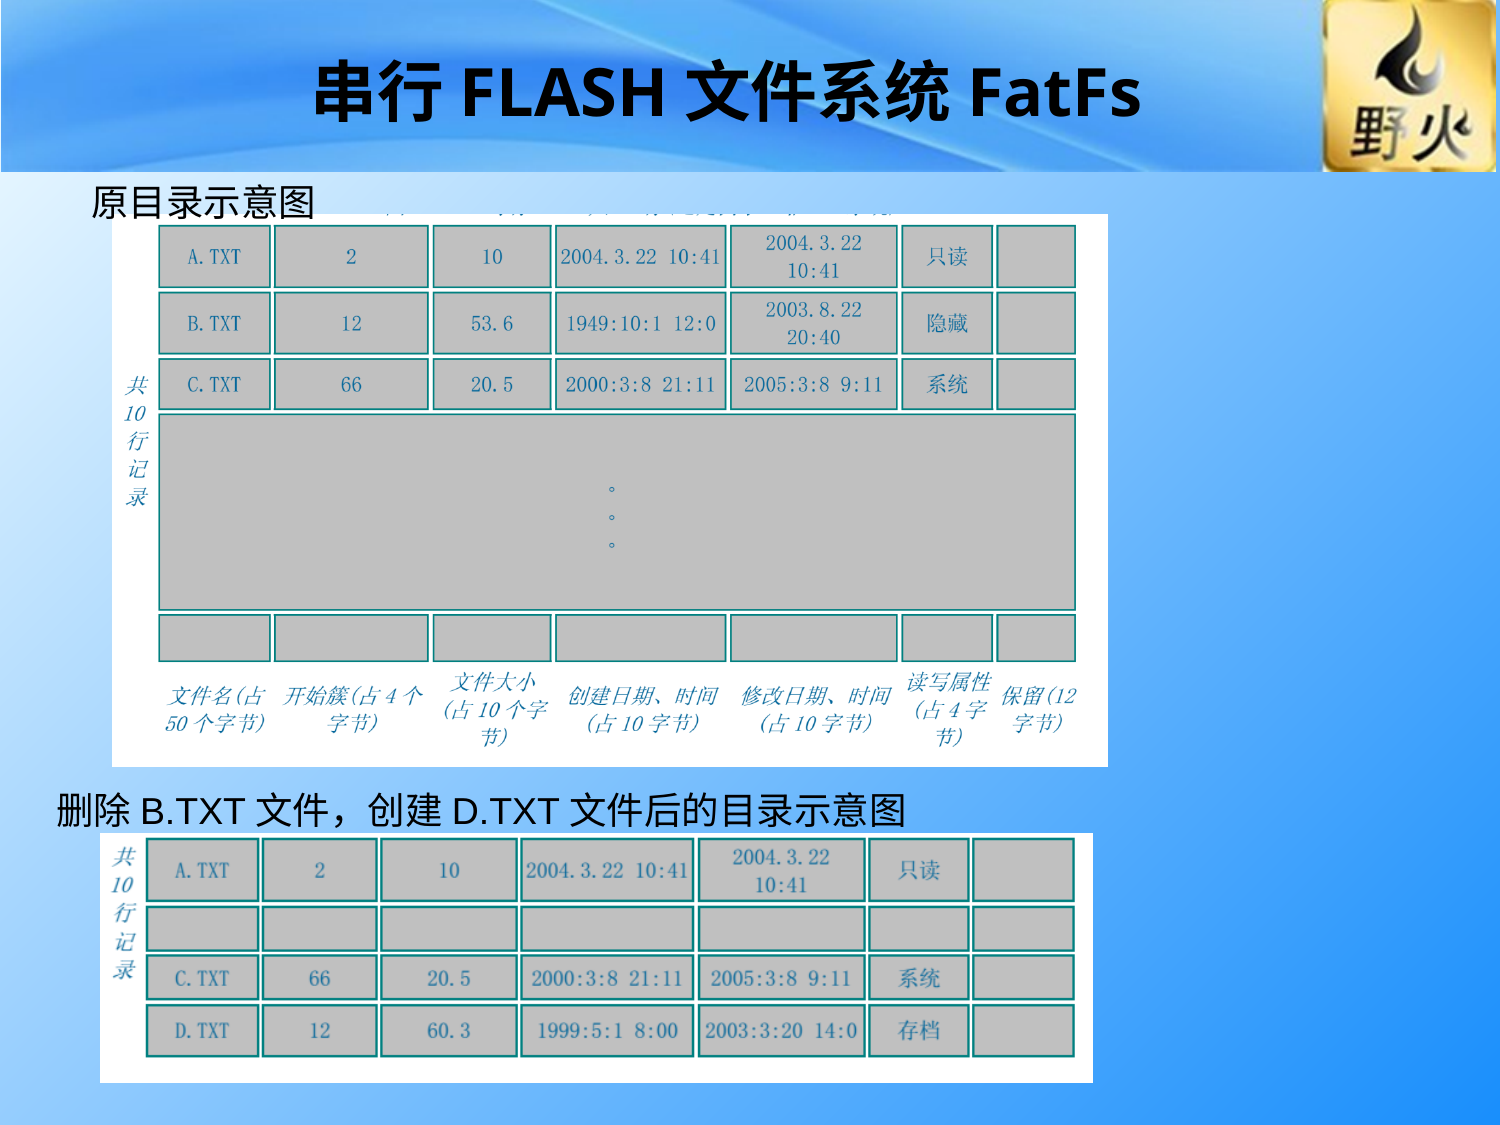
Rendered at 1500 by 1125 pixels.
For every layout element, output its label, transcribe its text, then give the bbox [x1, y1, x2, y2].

picture [1, 0, 1496, 172]
text_box 删除B.TXT文件，创建D.TXT文件后的目录示意图 [41, 757, 1306, 840]
picture [100, 833, 1093, 1083]
picture [111, 214, 1108, 768]
text_box 原目录示意图 [76, 180, 1341, 232]
